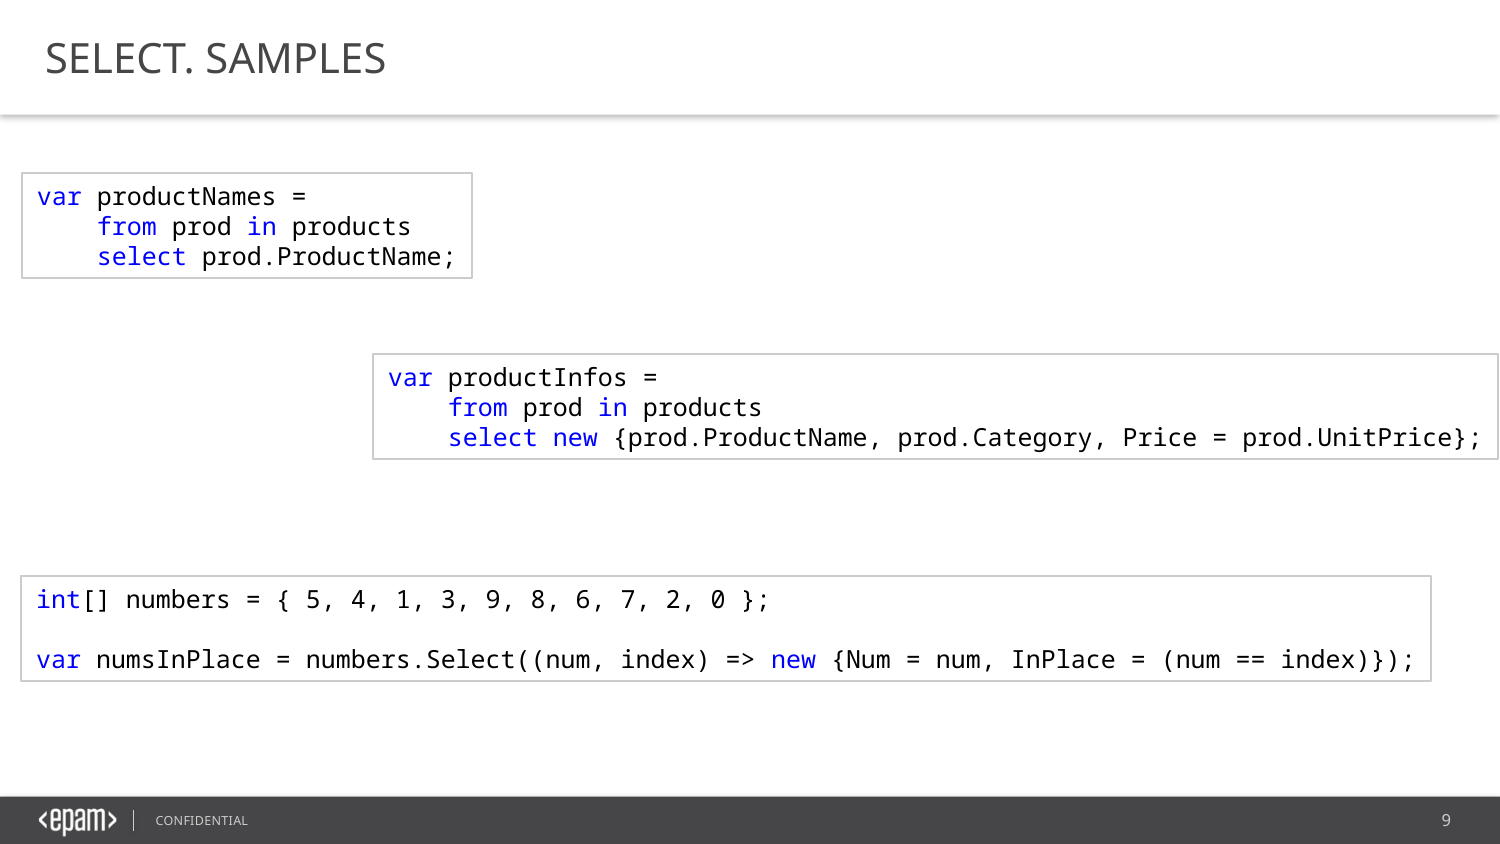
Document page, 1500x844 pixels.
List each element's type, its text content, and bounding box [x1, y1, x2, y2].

picture [38, 808, 117, 837]
list Select. Samples [0, 0, 1500, 115]
text_box var productInfos = from prod in products select new {prod.ProductName, prod.Category, Price = prod.UnitPrice}; [371, 352, 1500, 461]
text_box int[] numbers = { 5, 4, 1, 3, 9, 8, 6, 7, 2, 0 }; var numsInPlace = numbers.Select((num, index) => new {Num = num, InPlace = (num == index)}); [19, 574, 1433, 683]
text_box var productNames = from prod in products select prod.ProductName; [20, 171, 474, 280]
